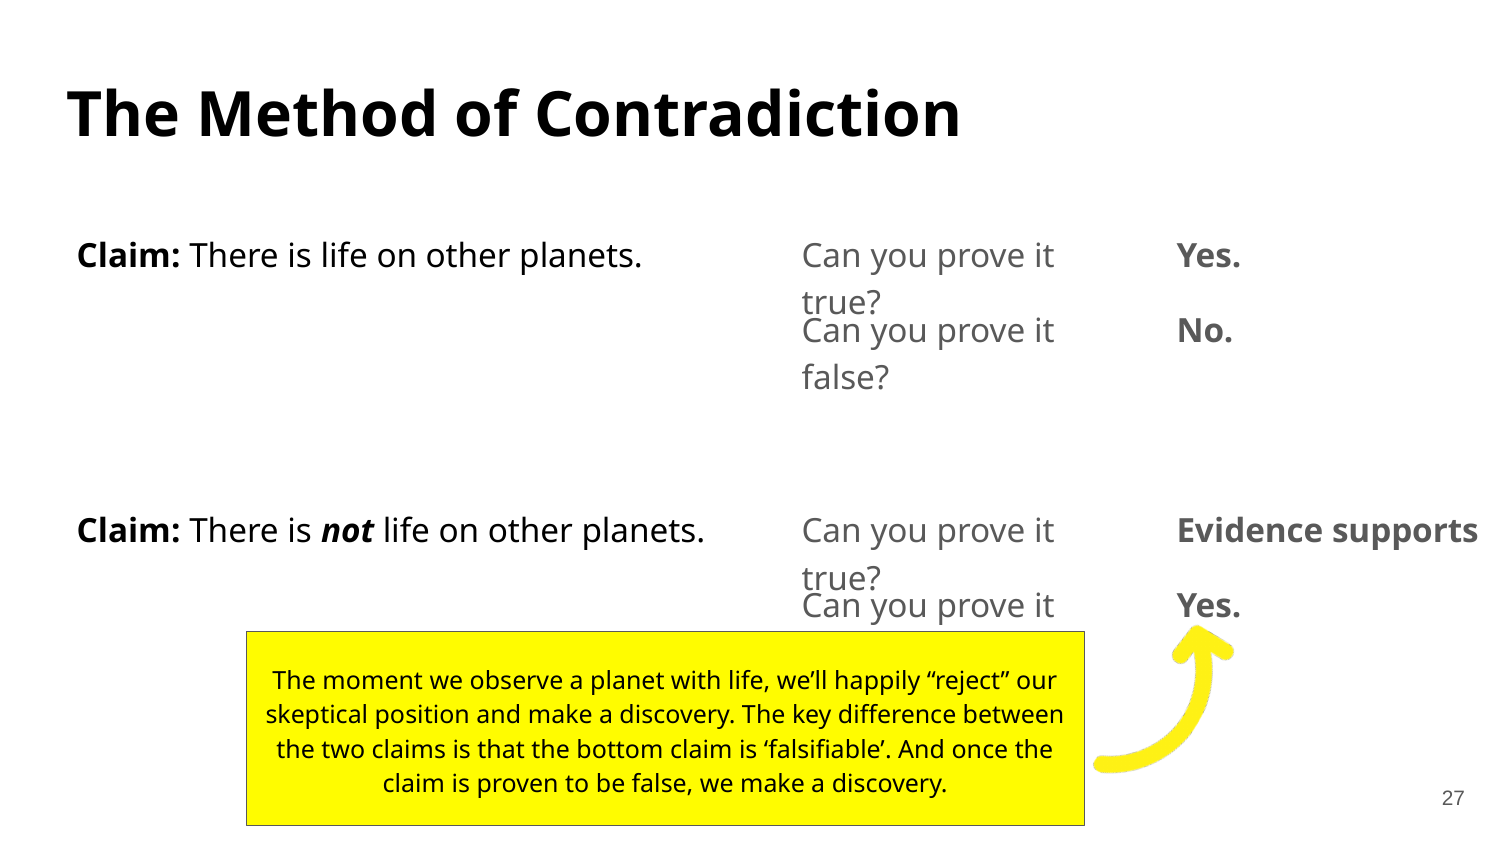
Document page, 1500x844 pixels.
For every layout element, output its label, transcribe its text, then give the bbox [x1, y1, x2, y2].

text_box No. [1161, 285, 1354, 364]
text_box The Method of Contradiction [51, 72, 1449, 167]
text_box Claim: There is life on other planets. [61, 210, 739, 289]
text_box Yes. [1161, 560, 1354, 639]
picture [1092, 615, 1240, 802]
text_box Can you prove it false? [786, 285, 1160, 412]
text_box Evidence supports [1161, 485, 1500, 564]
text_box Can you prove it false? [786, 560, 1160, 687]
text_box The moment we observe a planet with life, we’ll happily “reject” our skeptical position and make a discovery. The key difference between the two claims is that the bottom claim is ‘falsifiable’. And once the claim is proven to be false, we make a discovery. [246, 631, 1085, 826]
slide_number 27 [1389, 764, 1480, 830]
text_box Can you prove it true? [786, 210, 1138, 285]
text_box Yes. [1161, 210, 1354, 285]
text_box Can you prove it true? [786, 485, 1138, 560]
text_box Claim: There is not life on other planets. [61, 485, 739, 564]
